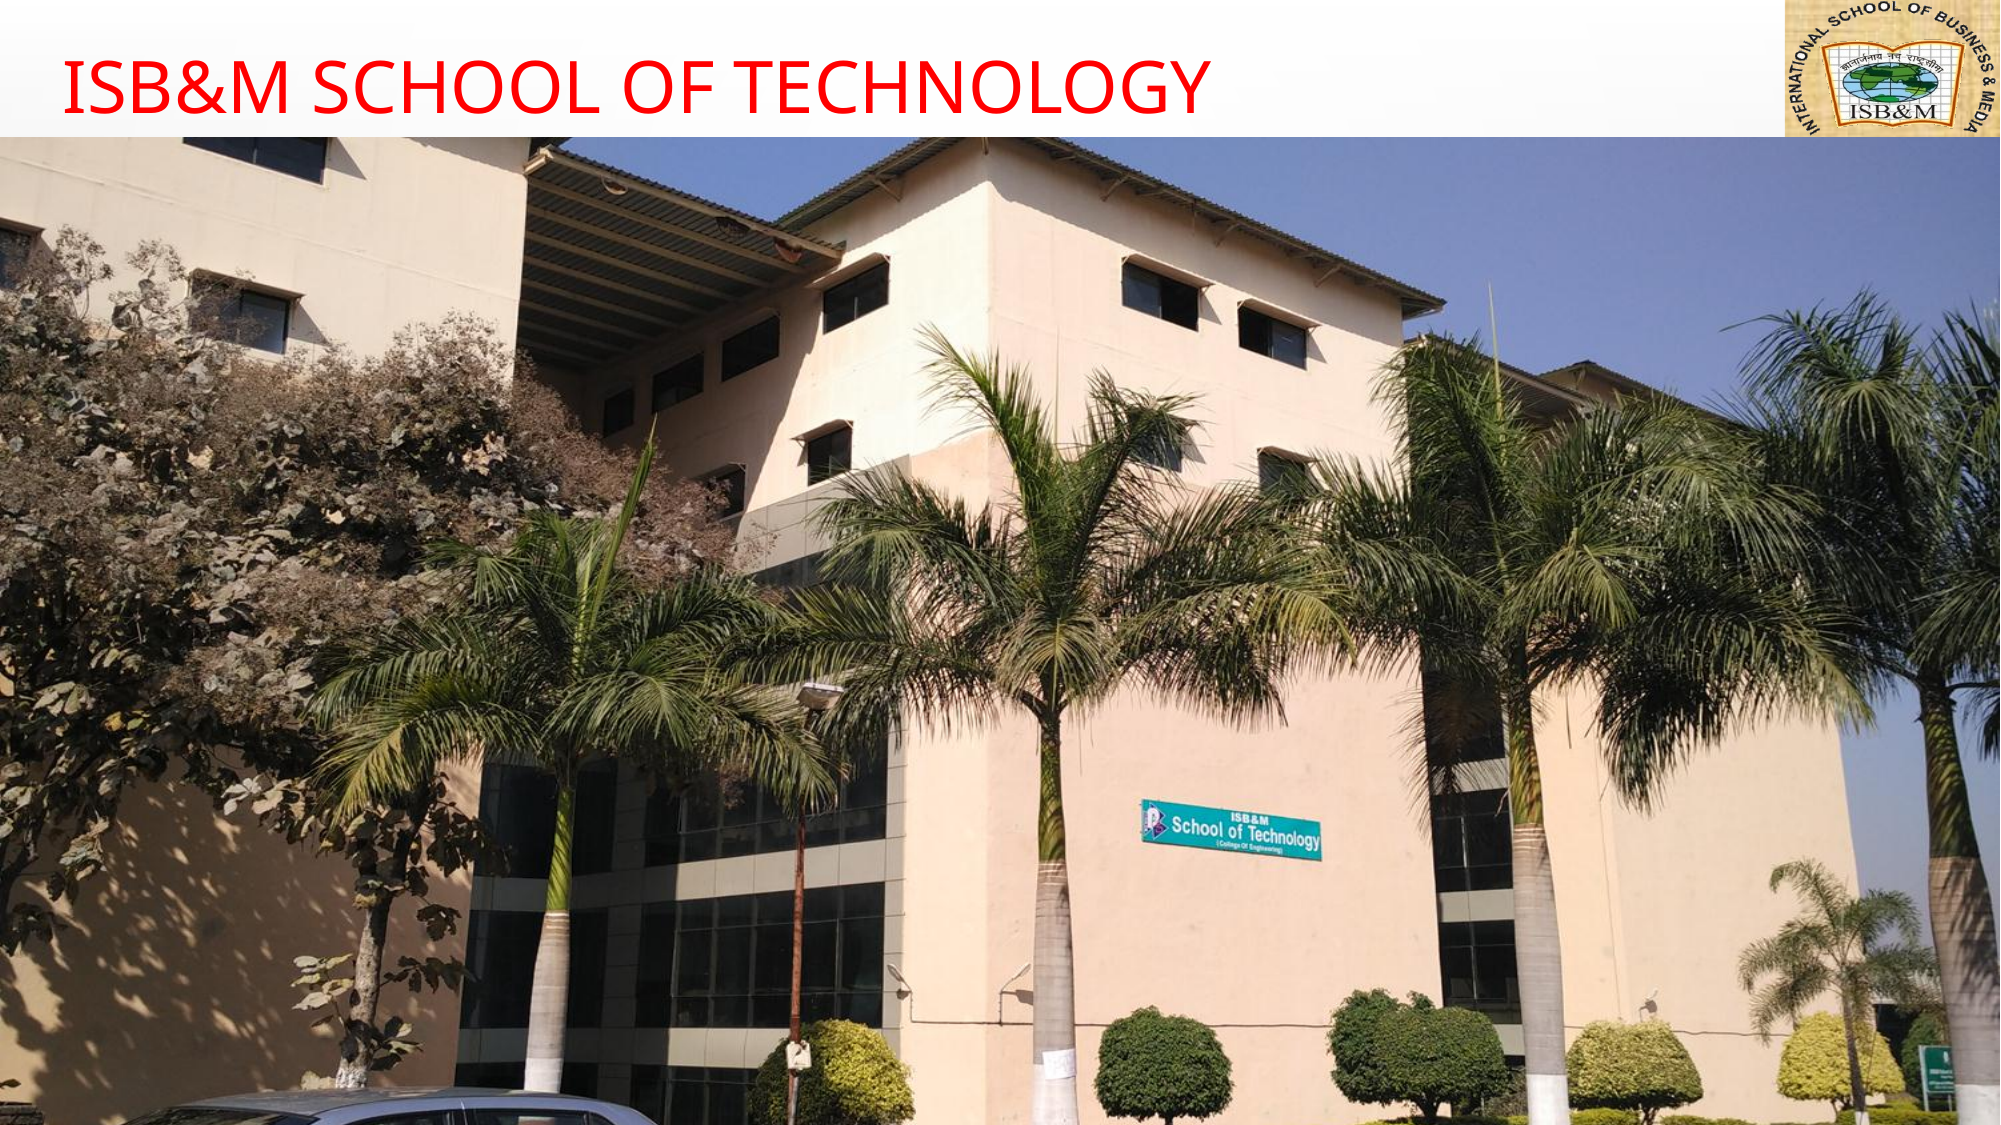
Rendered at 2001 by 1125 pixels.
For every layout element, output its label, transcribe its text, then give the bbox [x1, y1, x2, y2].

title ISB&M School of Technology [12, 43, 1263, 134]
picture [0, 0, 2000, 1125]
